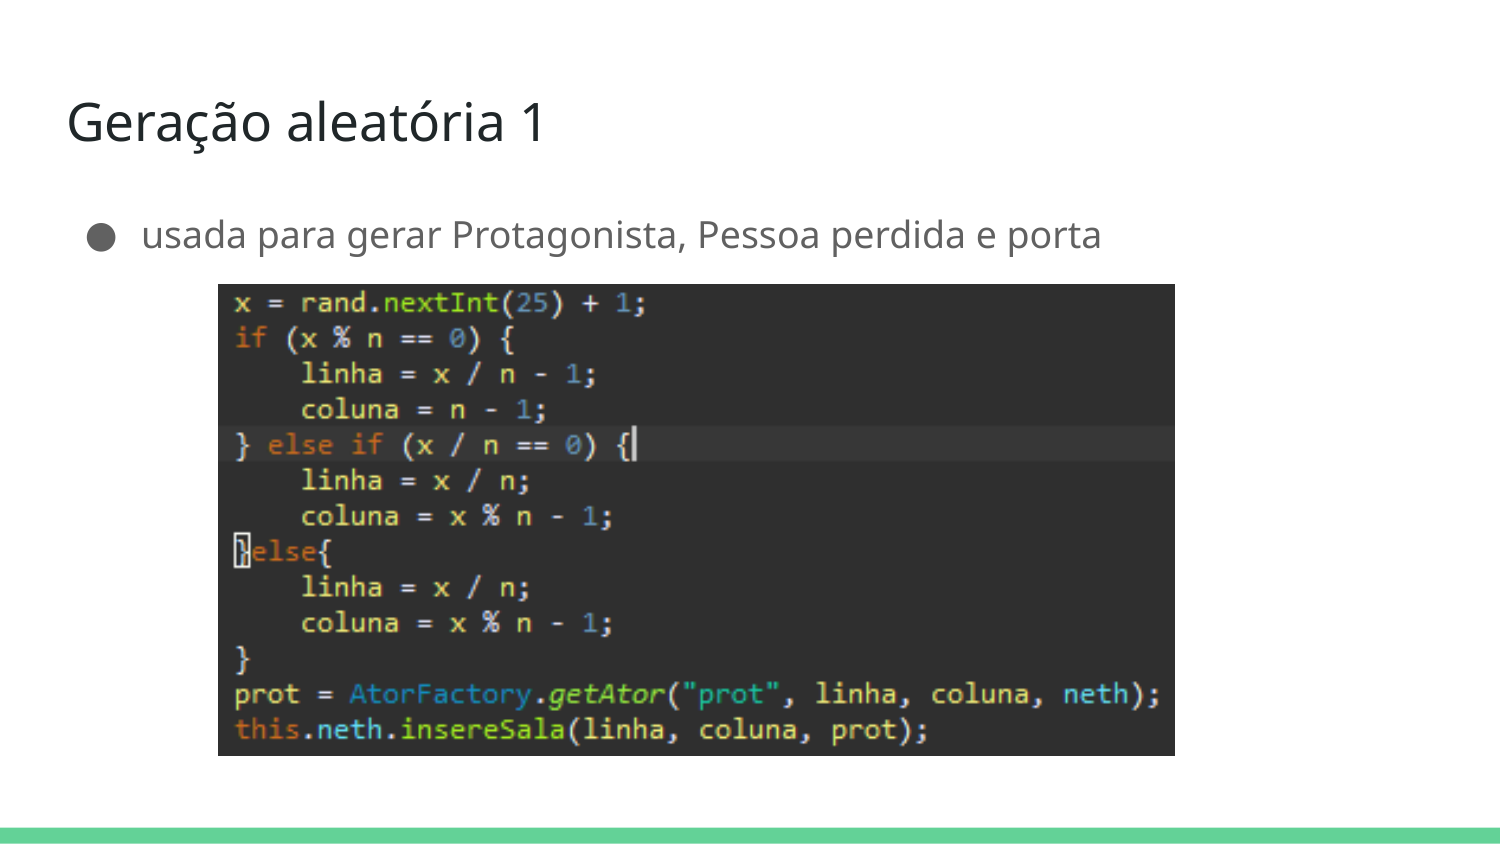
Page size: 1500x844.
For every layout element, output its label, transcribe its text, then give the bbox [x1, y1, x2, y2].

list usada para gerar Protagonista, Pessoa perdida e porta [51, 189, 1449, 750]
title Geração aleatória 1 [51, 72, 1449, 167]
picture [218, 284, 1175, 756]
